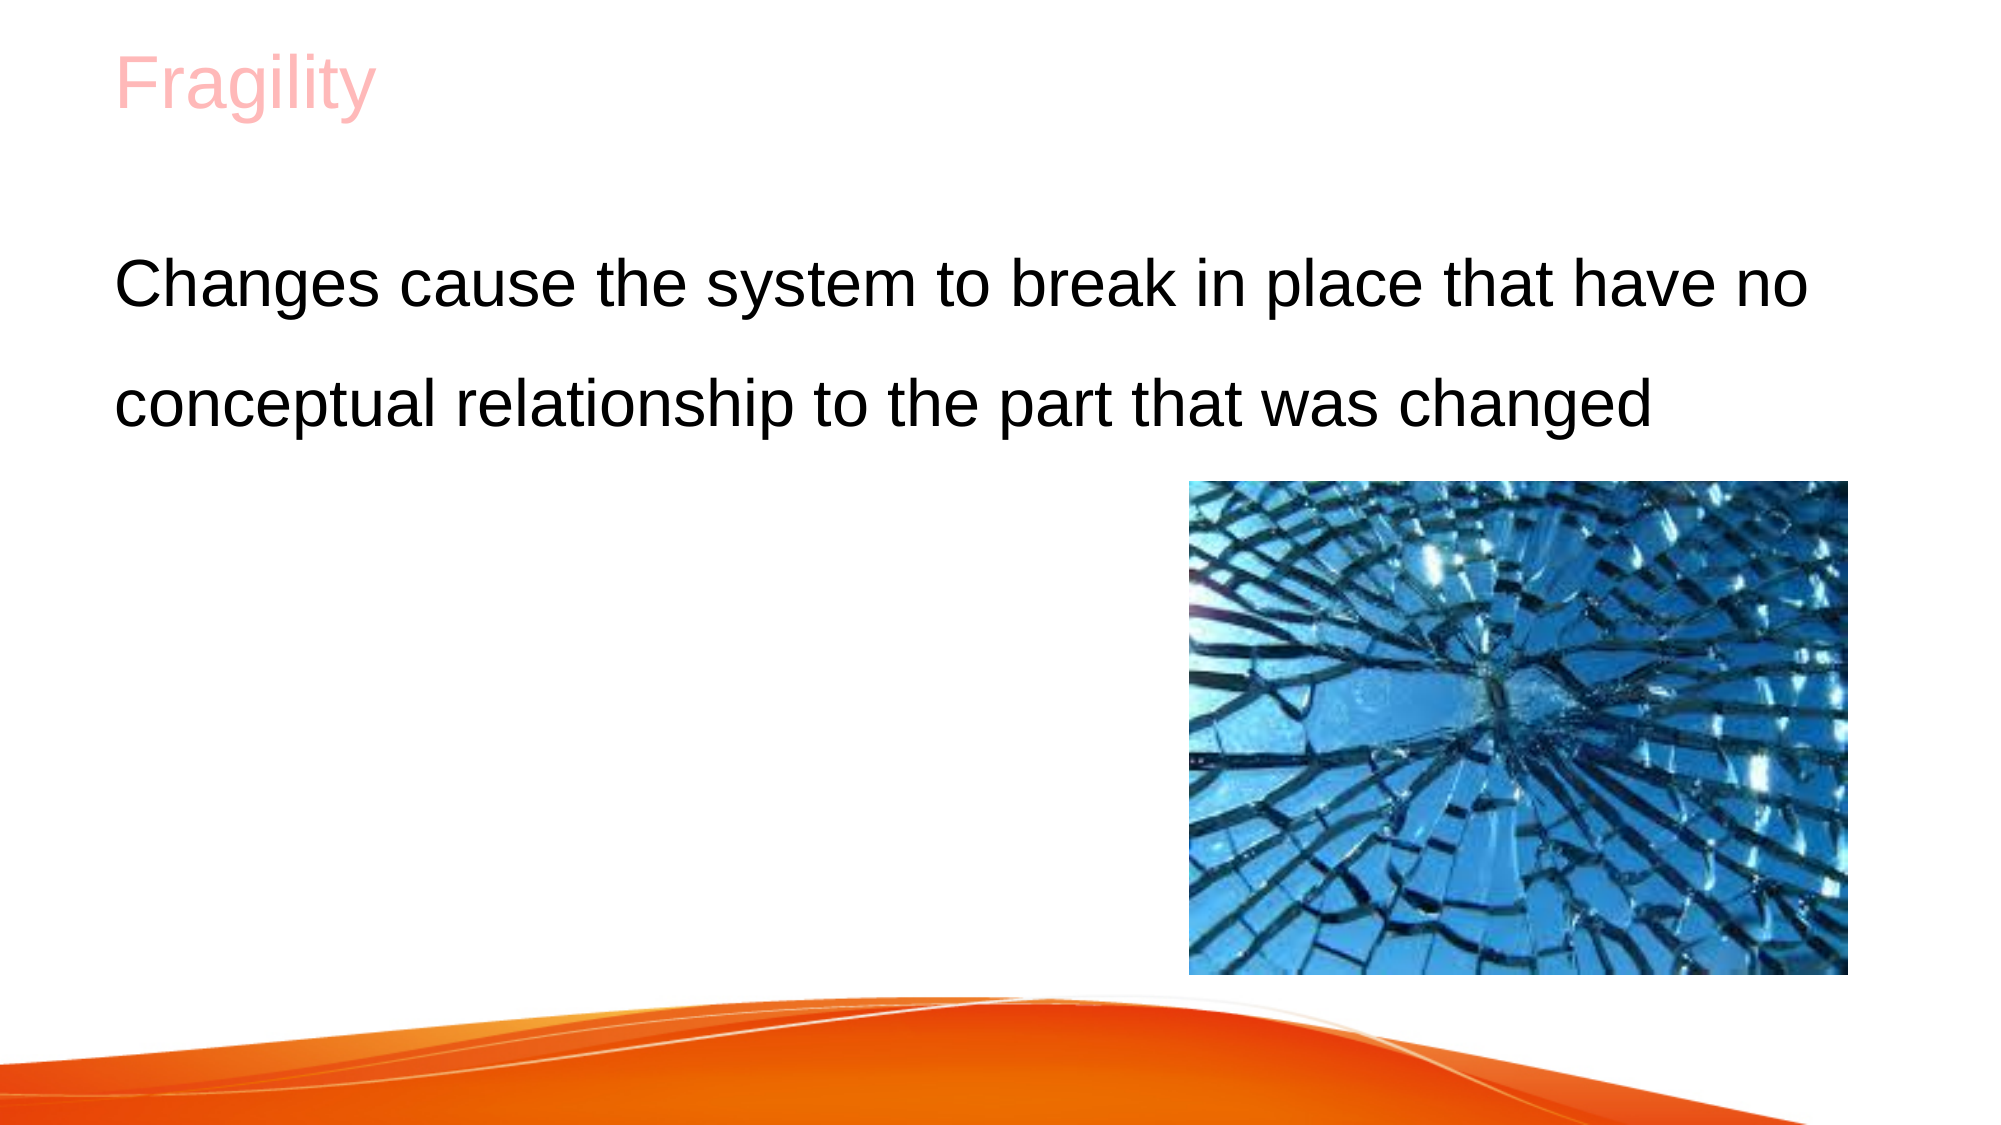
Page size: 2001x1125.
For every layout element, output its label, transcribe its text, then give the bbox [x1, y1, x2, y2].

picture [0, 0, 2000, 1125]
title Fragility [99, 30, 1901, 127]
list Changes cause the system to break in place that have no conceptual relationship to the part that was changed [99, 192, 1901, 528]
